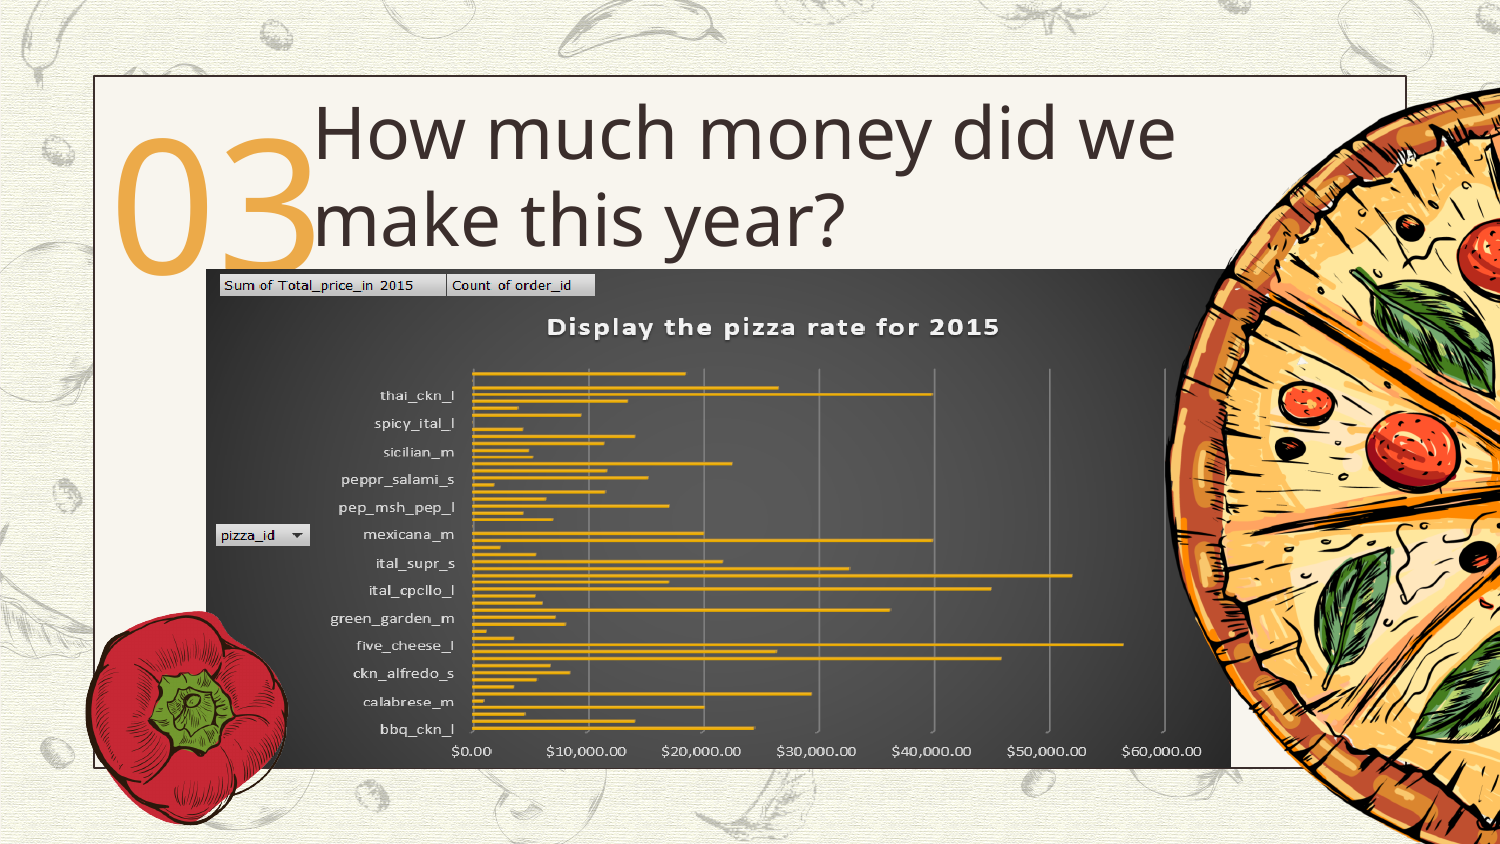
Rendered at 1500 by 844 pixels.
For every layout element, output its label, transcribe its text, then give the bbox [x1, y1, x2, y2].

title How much money did we make this year? [297, 68, 1116, 267]
title 03 [94, 76, 297, 322]
picture [0, 0, 1500, 844]
